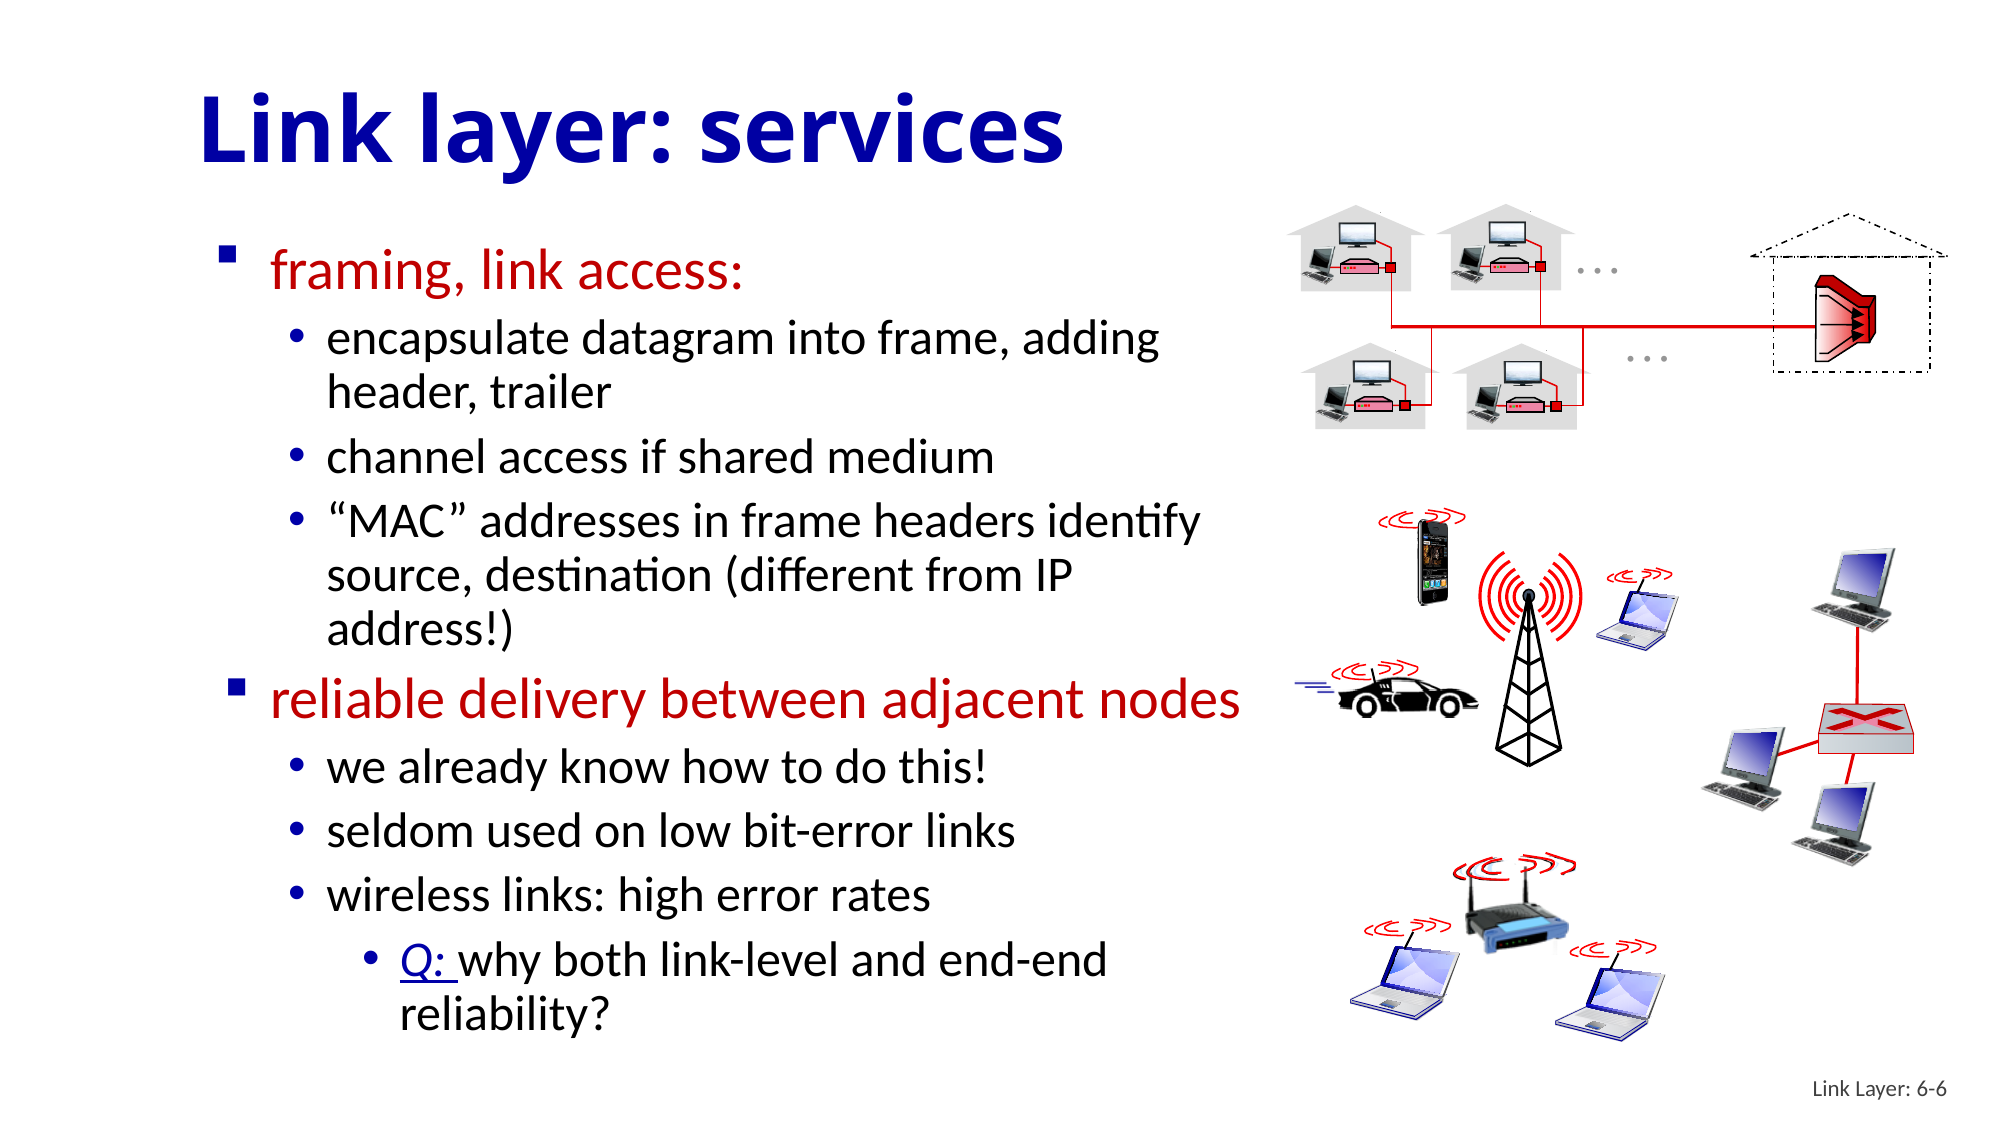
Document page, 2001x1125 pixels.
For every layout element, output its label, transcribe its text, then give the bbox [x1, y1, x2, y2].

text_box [1286, 203, 1949, 430]
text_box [1596, 568, 1679, 653]
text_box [1496, 593, 1561, 766]
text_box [1790, 544, 1898, 639]
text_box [1818, 703, 1914, 754]
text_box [1479, 537, 1581, 652]
slide_number Link Layer: 6-6 [1512, 1056, 1963, 1117]
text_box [1378, 508, 1466, 606]
text_box framing, link access: encapsulate datagram into frame, adding header, trailer channel access if shared medium “MAC” addresses in frame headers identify source, destination (different from IP address!) reliable delivery between adjacent nodes we already know how to do this! seldom used on low bit-error links wireless links: high error rates Q: why both link-level and end-end reliability? [197, 233, 1269, 1080]
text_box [1294, 660, 1479, 718]
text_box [1681, 723, 1788, 818]
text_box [1349, 852, 1666, 1045]
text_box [1771, 779, 1878, 873]
title Link layer: services [181, 59, 1907, 207]
